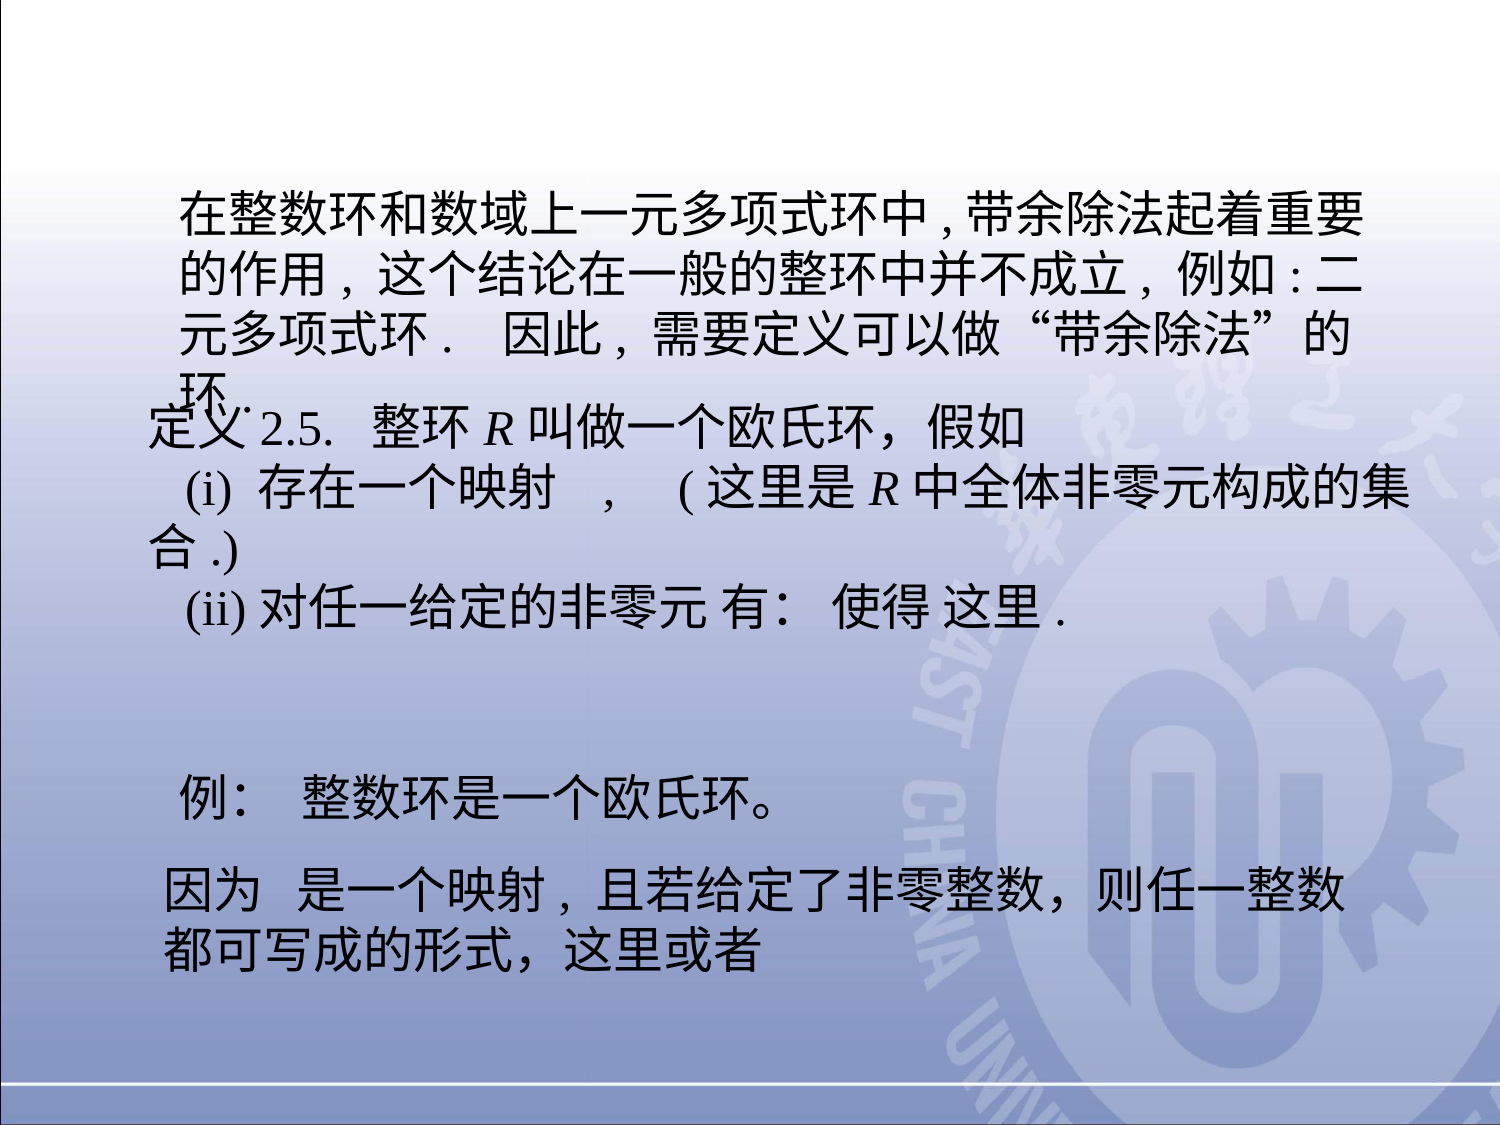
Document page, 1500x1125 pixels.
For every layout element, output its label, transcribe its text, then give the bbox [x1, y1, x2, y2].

text_box 在整数环和数域上一元多项式环中,带余除法起着重要的作用, 这个结论在一般的整环中并不成立, 例如:二元多项式环. 因此, 需要定义可以做“带余除法”的环. [164, 175, 1392, 431]
text_box 例： 整数环是一个欧氏环。 [164, 758, 1024, 834]
picture [0, 0, 1500, 1125]
